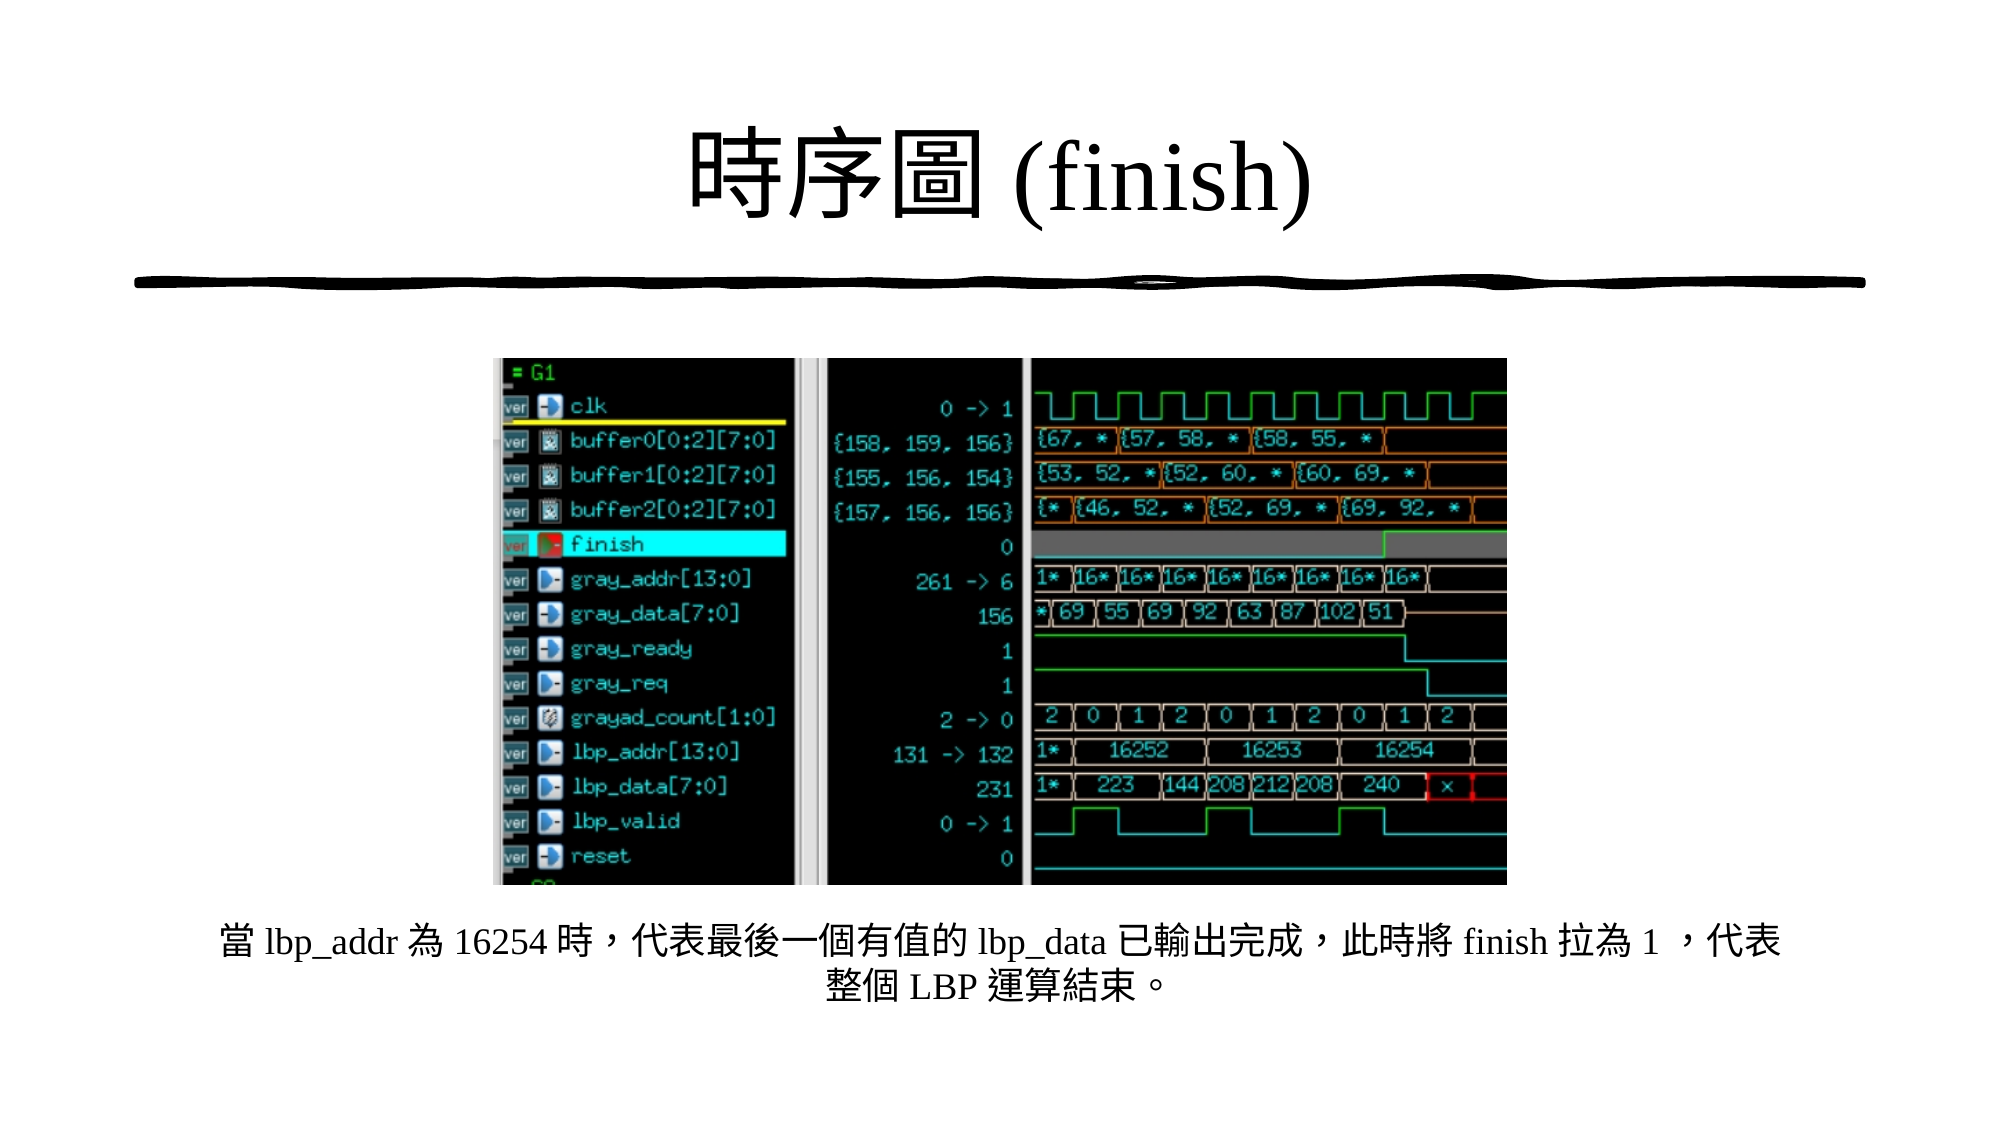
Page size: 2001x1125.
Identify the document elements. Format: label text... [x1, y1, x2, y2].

text_box 當lbp_addr為16254時，代表最後一個有值的lbp_data已輸出完成，此時將finish拉為1，代表整個LBP運算結束。 [201, 909, 1799, 1015]
title 時序圖(finish) [137, 59, 1863, 278]
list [493, 358, 1507, 885]
